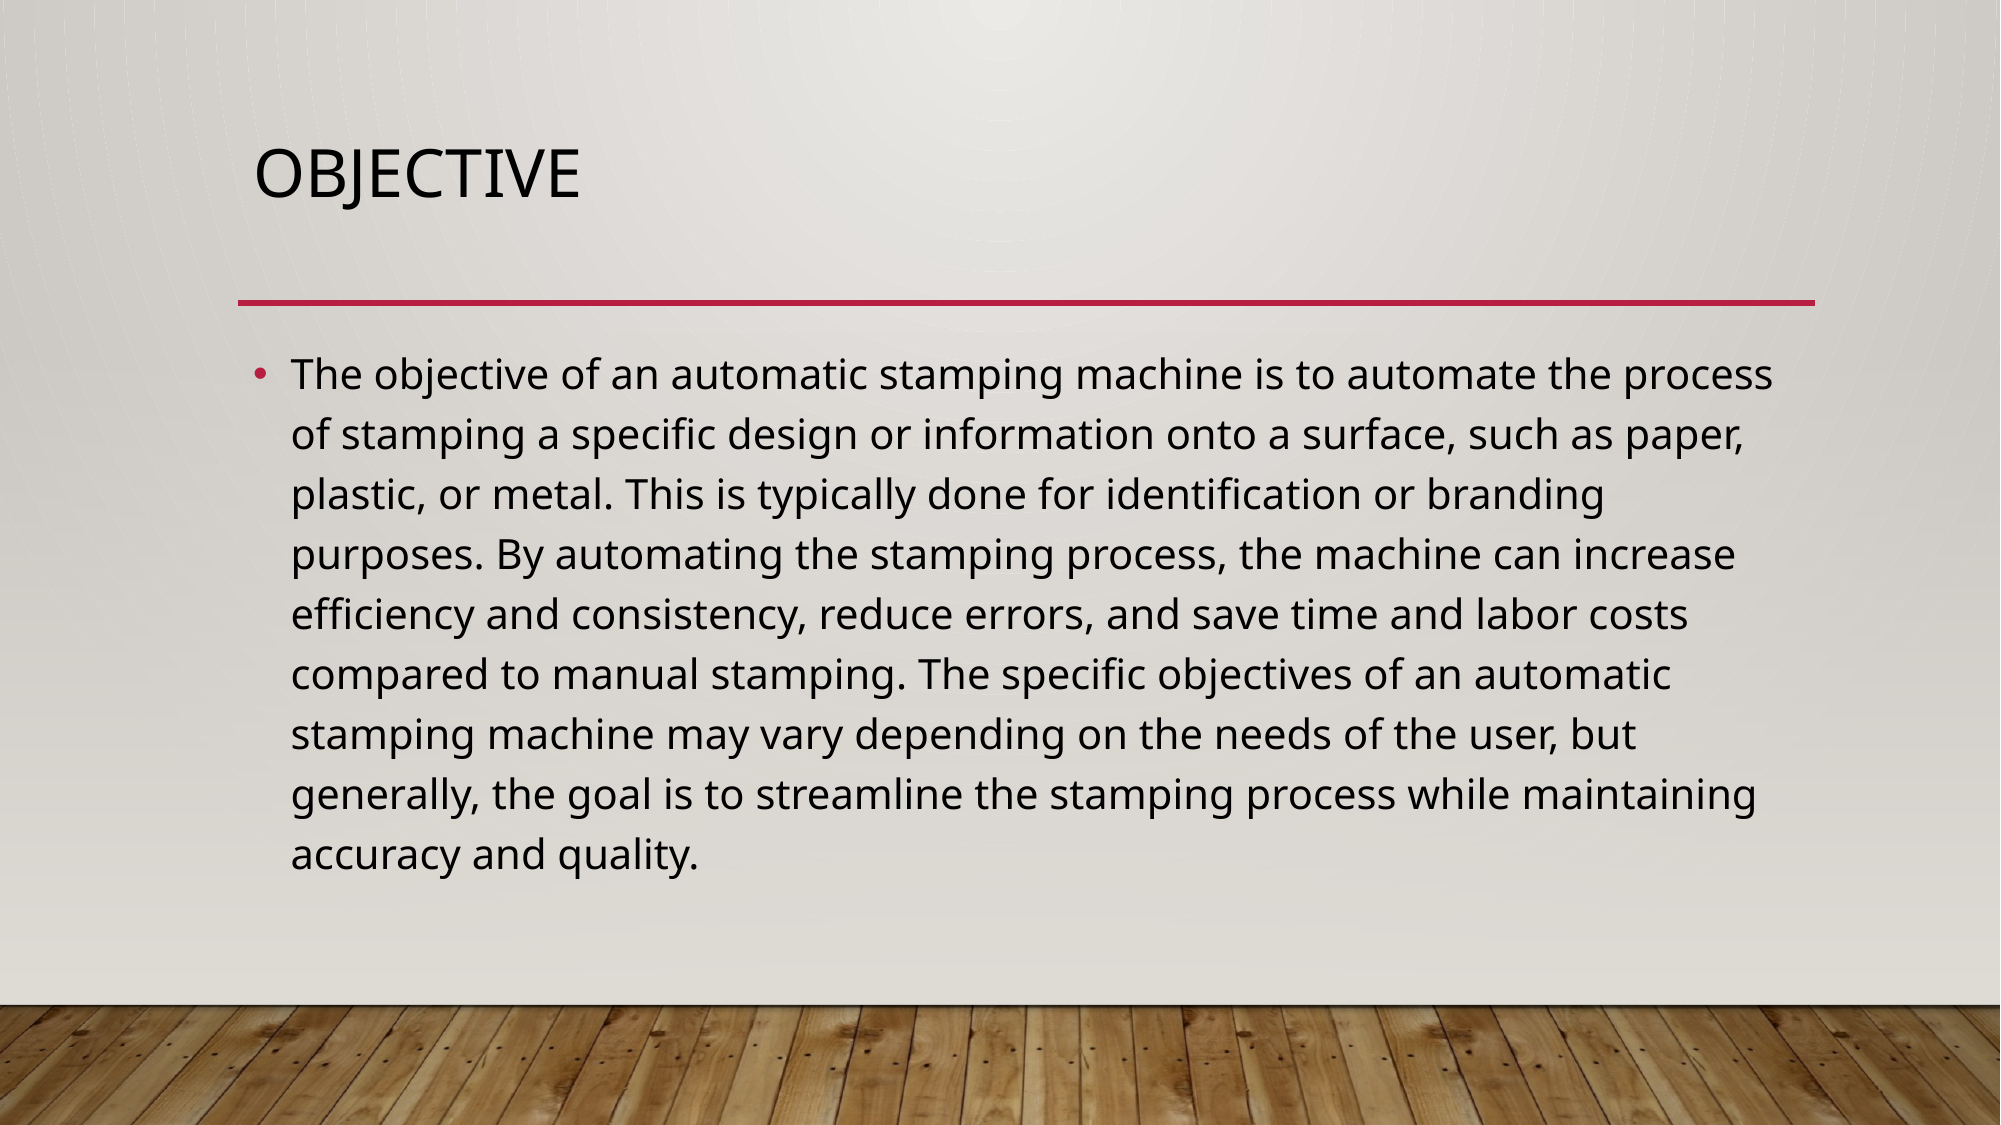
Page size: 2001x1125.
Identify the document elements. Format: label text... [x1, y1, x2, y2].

picture [0, 1005, 2000, 1125]
title Objective [238, 131, 1814, 305]
list The objective of an automatic stamping machine is to automate the process of stamping a specific design or information onto a surface, such as paper, plastic, or metal. This is typically done for identification or branding purposes. By automating the stamping process, the machine can increase efficiency and consistency, reduce errors, and save time and labor costs compared to manual stamping. The specific objectives of an automatic stamping machine may vary depending on the needs of the user, but generally, the goal is to streamline the stamping process while maintaining accuracy and quality. [238, 330, 1814, 897]
